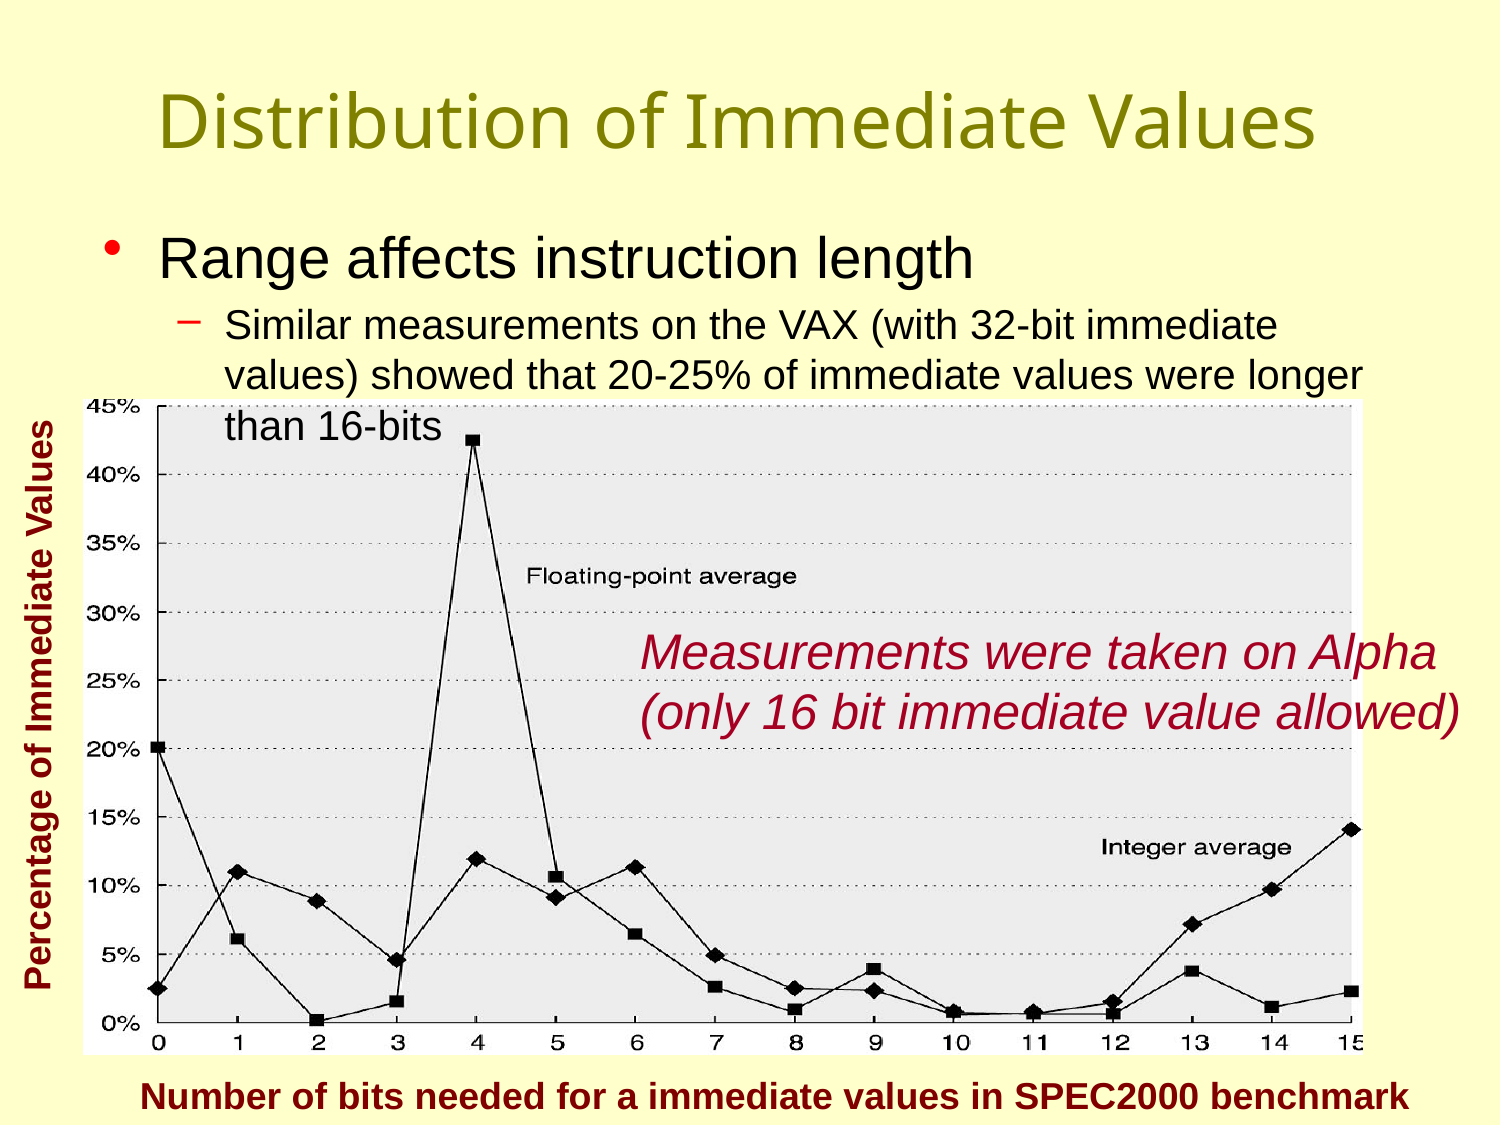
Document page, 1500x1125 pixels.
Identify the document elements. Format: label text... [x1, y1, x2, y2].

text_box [82, 399, 1363, 1055]
title Distribution of Immediate Values [87, 24, 1388, 212]
text_box Number of bits needed for a immediate values in SPEC2000 benchmark [125, 1064, 1438, 1125]
list Range affects instruction length Similar measurements on the VAX (with 32-bit immediate values) showed that 20-25% of immediate values were longer than 16-bits [87, 212, 1388, 1076]
text_box Percentage of Immediate Values [5, 393, 67, 1007]
text_box Measurements were taken on Alpha (only 16 bit immediate value allowed) [1388, 612, 1500, 748]
